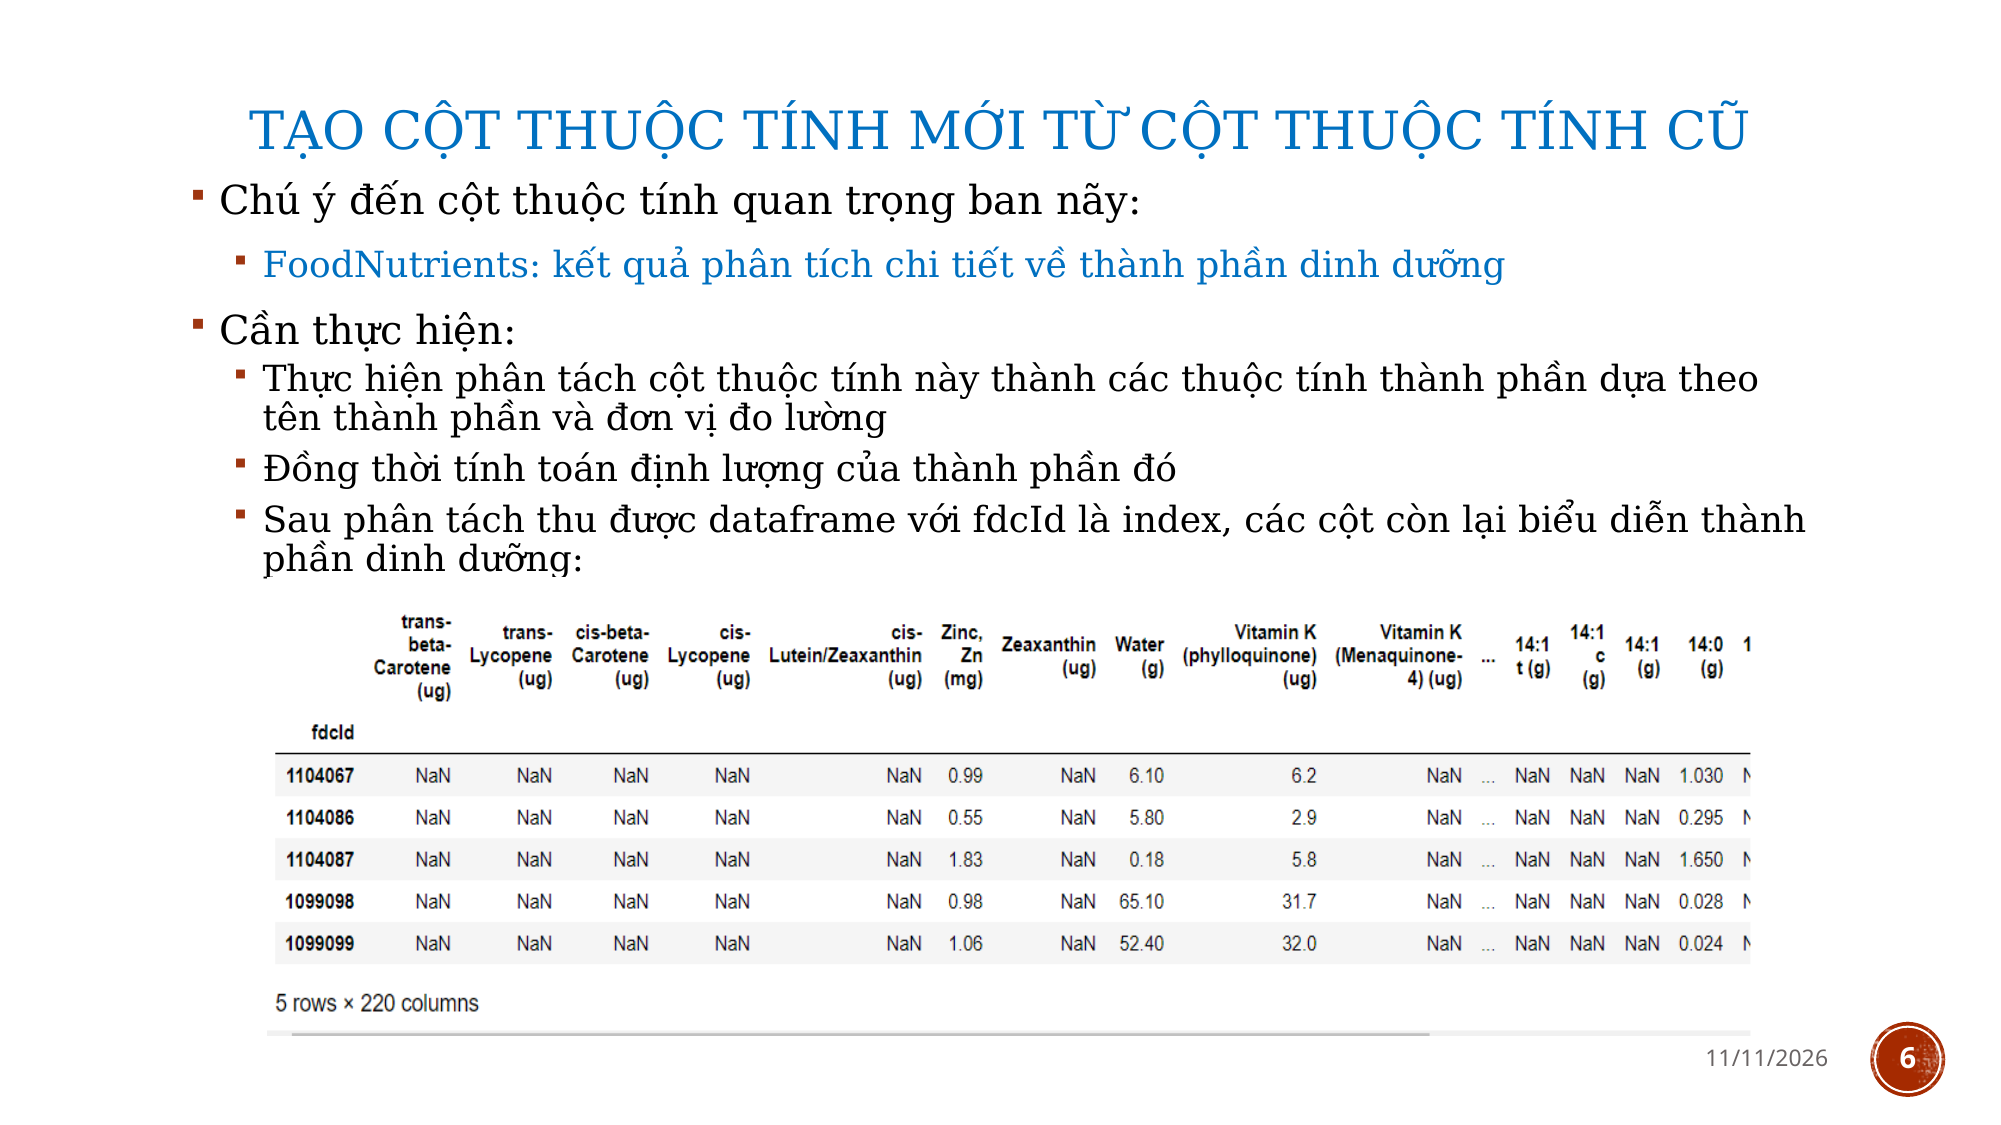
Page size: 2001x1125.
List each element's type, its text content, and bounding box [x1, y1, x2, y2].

picture [267, 577, 1760, 1035]
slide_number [1306, 1028, 1844, 1089]
list Chú ý đến cột thuộc tính quan trọng ban nãy: FoodNutrients: kết quả phân tích chi tiết về thành phần dinh dưỡng Cần thực hiện: Thực hiện phân tách cột thuộc tính này thành các thuộc tính thành phần dựa theo tên thành phần và đơn vị đo lường Đồng thời tính toán định lượng của thành phần đó Sau phân tách thu được dataframe với fdcId là index, các cột còn lại biểu diễn thành phần dinh dưỡng: [175, 172, 1826, 589]
title Tạo cột thuộc tính mới từ cột thuộc tính cũ [175, 79, 1826, 172]
slide_number 6 [1855, 1028, 1961, 1089]
